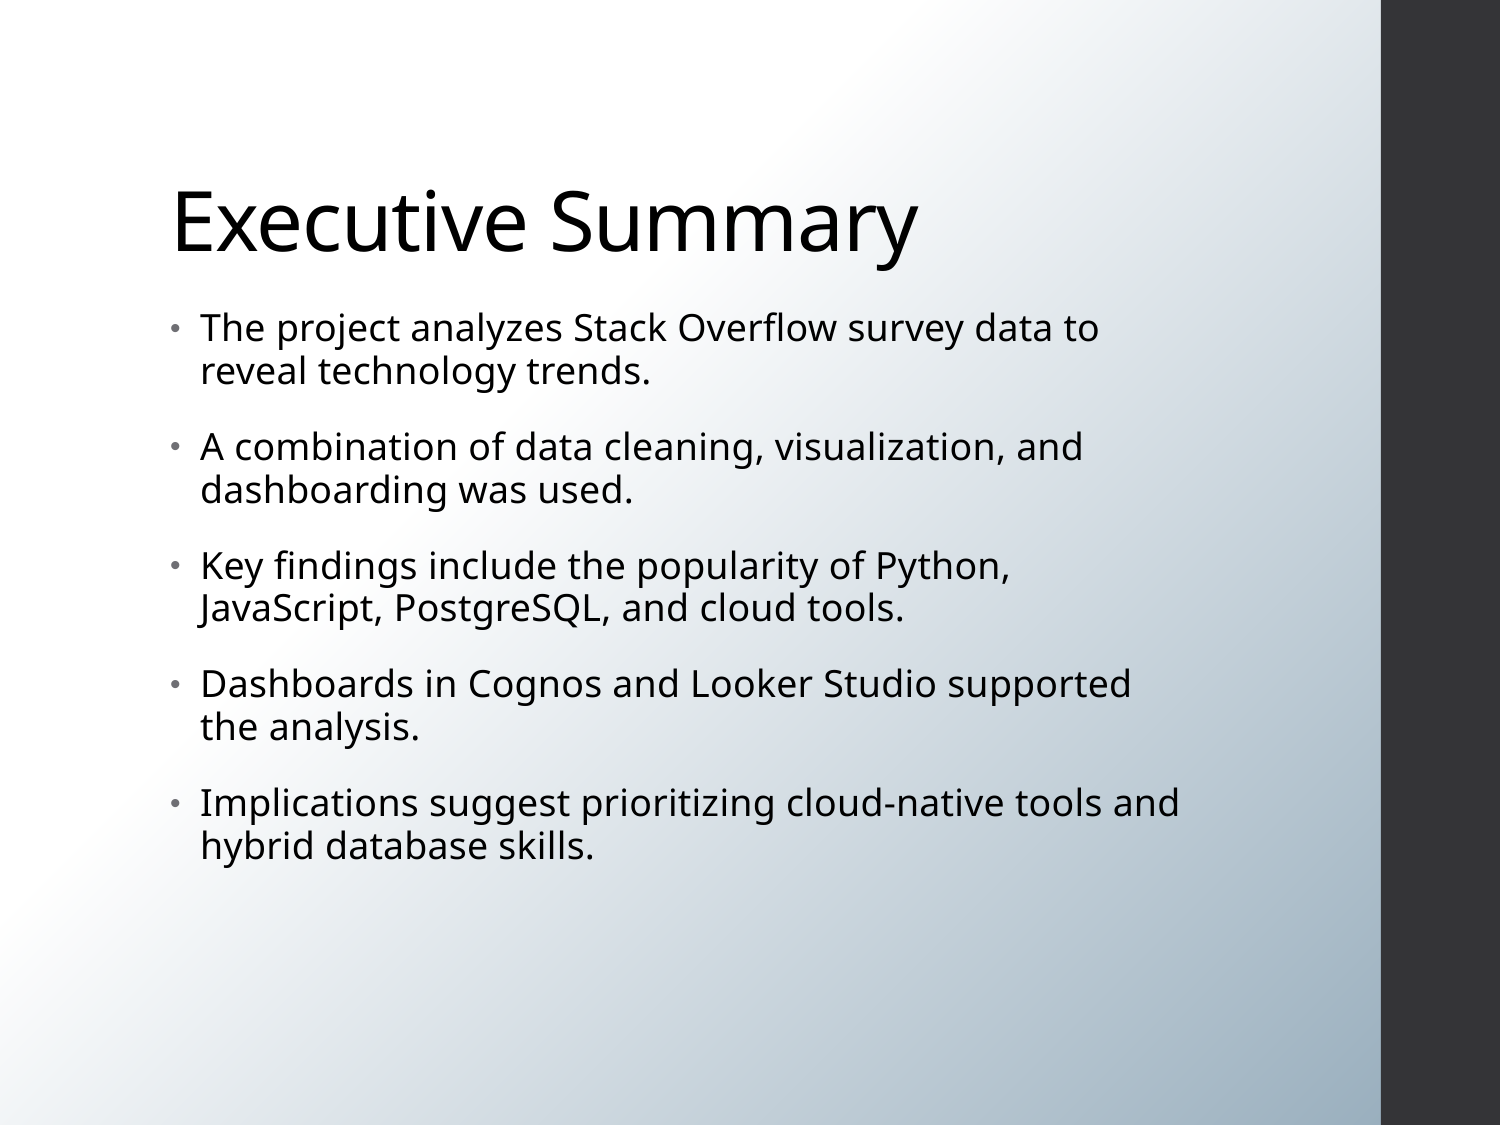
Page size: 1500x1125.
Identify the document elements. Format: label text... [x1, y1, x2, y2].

title Executive Summary [155, 60, 1348, 278]
list The project analyzes Stack Overflow survey data to reveal technology trends. A combination of data cleaning, visualization, and dashboarding was used. Key findings include the popularity of Python, JavaScript, PostgreSQL, and cloud tools. Dashboards in Cognos and Looker Studio supported the analysis. Implications suggest prioritizing cloud-native tools and hybrid database skills. [155, 299, 1213, 1014]
